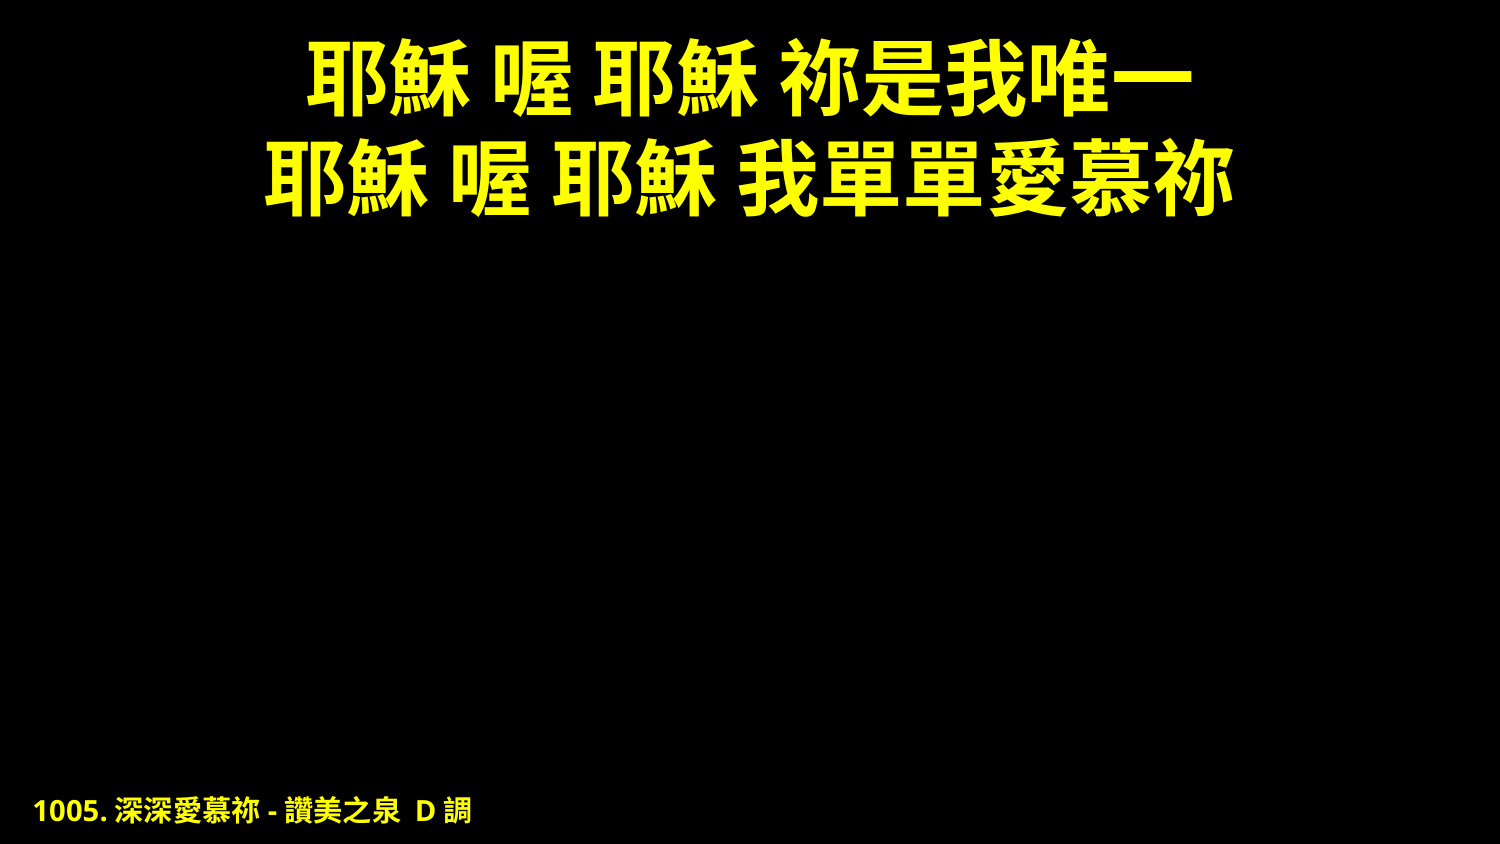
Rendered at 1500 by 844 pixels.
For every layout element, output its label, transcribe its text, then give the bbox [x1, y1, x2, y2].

title 耶穌 喔 耶穌 祢是我唯一 耶穌 喔 耶穌 我單單愛慕祢 [0, 55, 1500, 197]
text_box 1005.深深愛慕祢-讚美之泉 D調 [17, 784, 774, 835]
